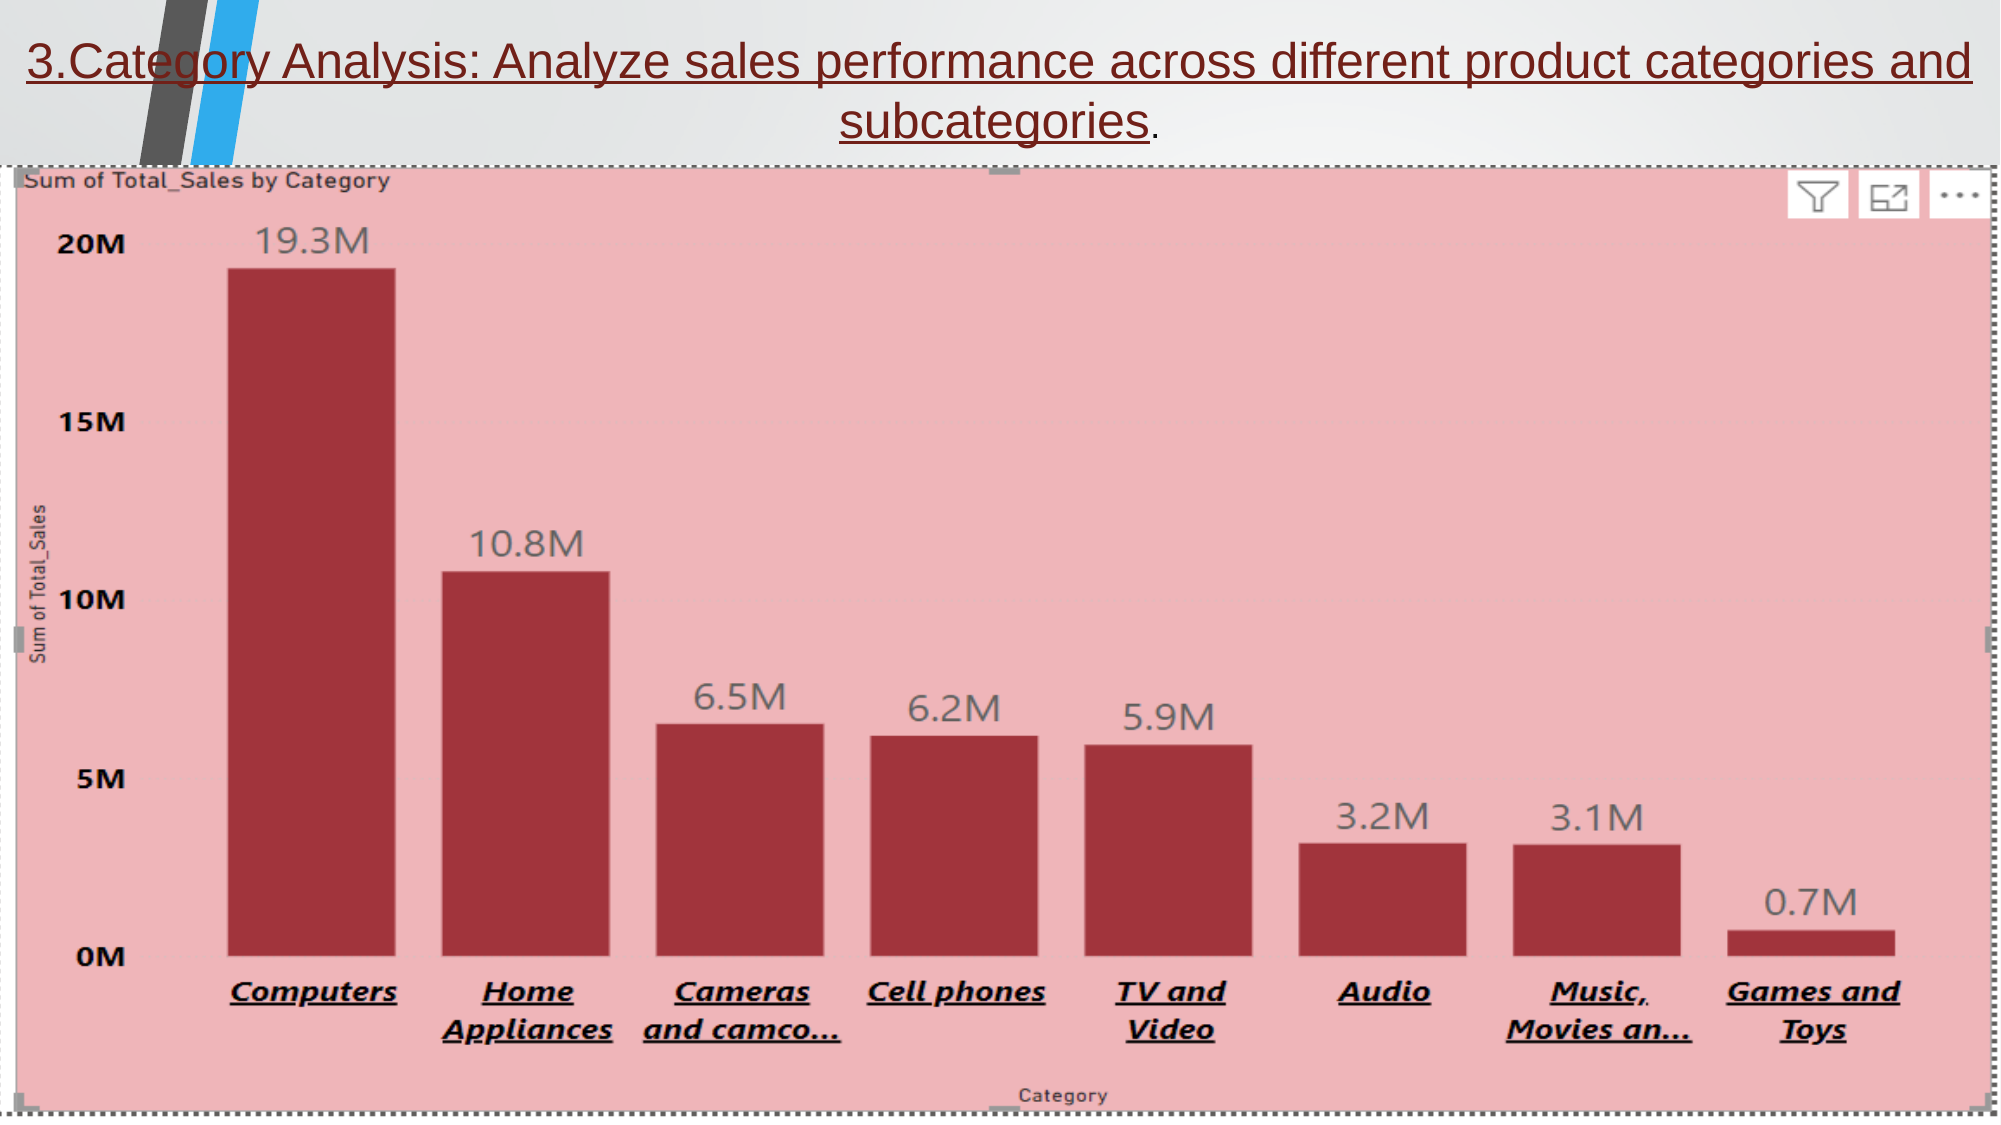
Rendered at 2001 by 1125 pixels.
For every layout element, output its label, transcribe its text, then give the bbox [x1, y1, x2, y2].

picture [0, 164, 2000, 1125]
title 3.Category Analysis: Analyze sales performance across different product categories and subcategories. [0, 0, 2000, 164]
